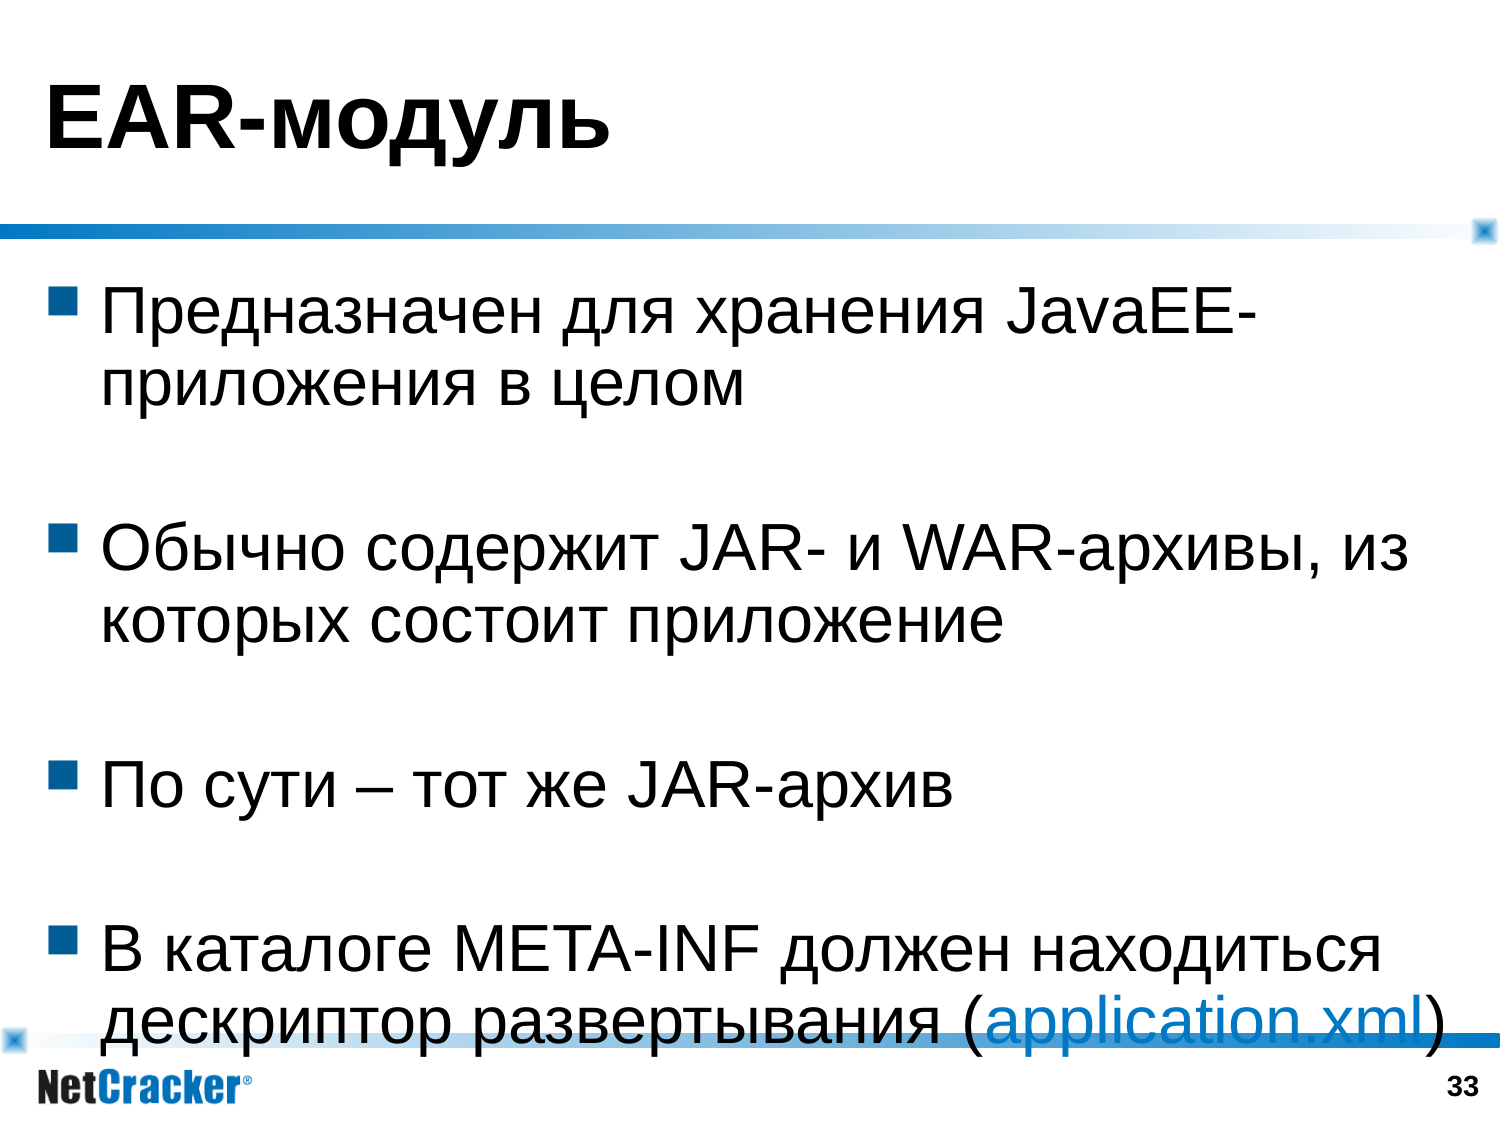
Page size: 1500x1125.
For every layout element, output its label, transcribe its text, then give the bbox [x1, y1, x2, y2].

picture [34, 1063, 256, 1118]
title EAR-модуль [29, 0, 1470, 225]
list Предназначен для хранения JavaEE-приложения в целом Обычно содержит JAR- и WAR-архивы, из которых состоит приложение По сути – тот же JAR-архив В каталоге META-INF должен находиться дескриптор развертывания (application.xml) [29, 268, 1470, 1004]
slide_number 32 [1143, 1034, 1495, 1111]
